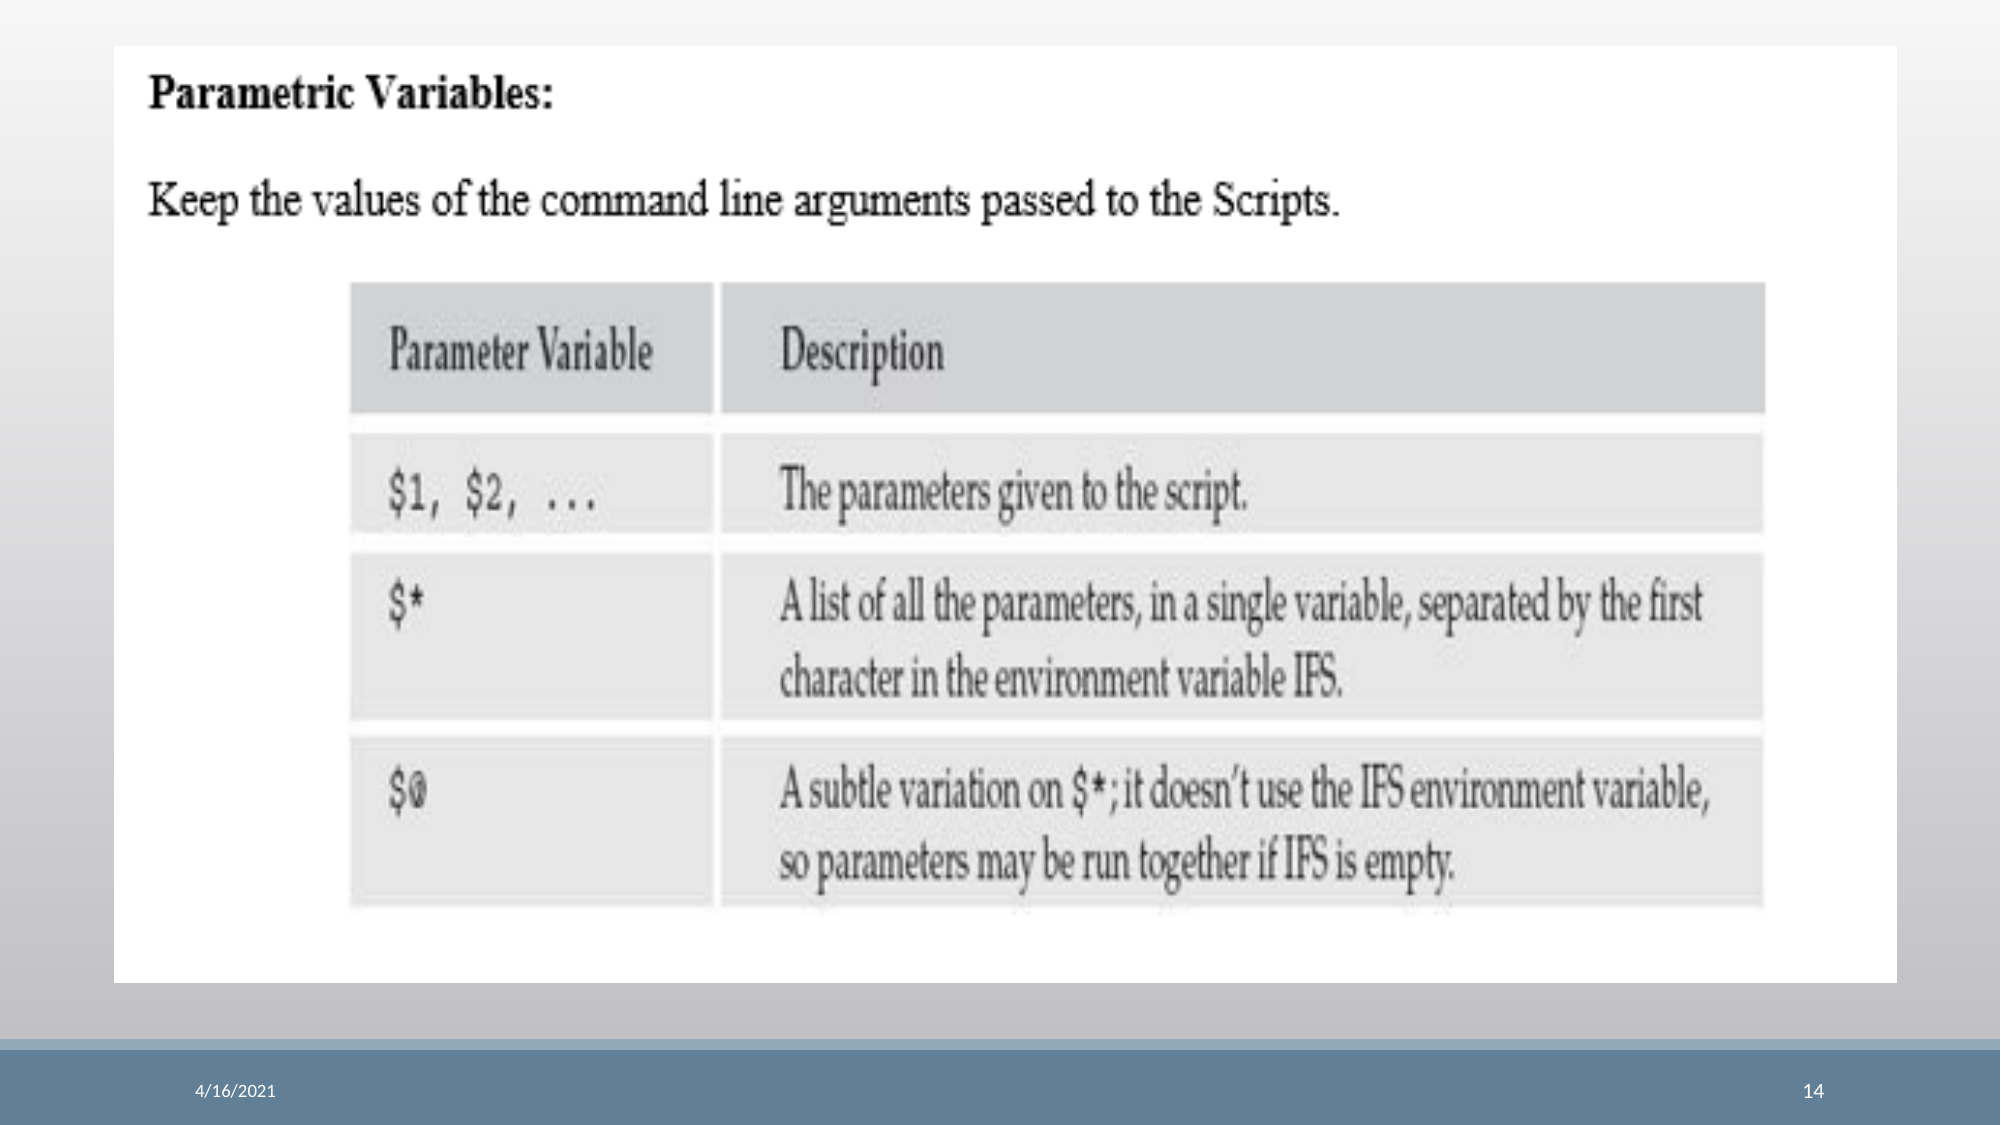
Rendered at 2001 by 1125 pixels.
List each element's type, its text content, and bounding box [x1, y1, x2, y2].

slide_number ‹#› [1624, 1059, 1840, 1120]
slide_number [180, 1059, 586, 1120]
picture [114, 46, 1898, 983]
